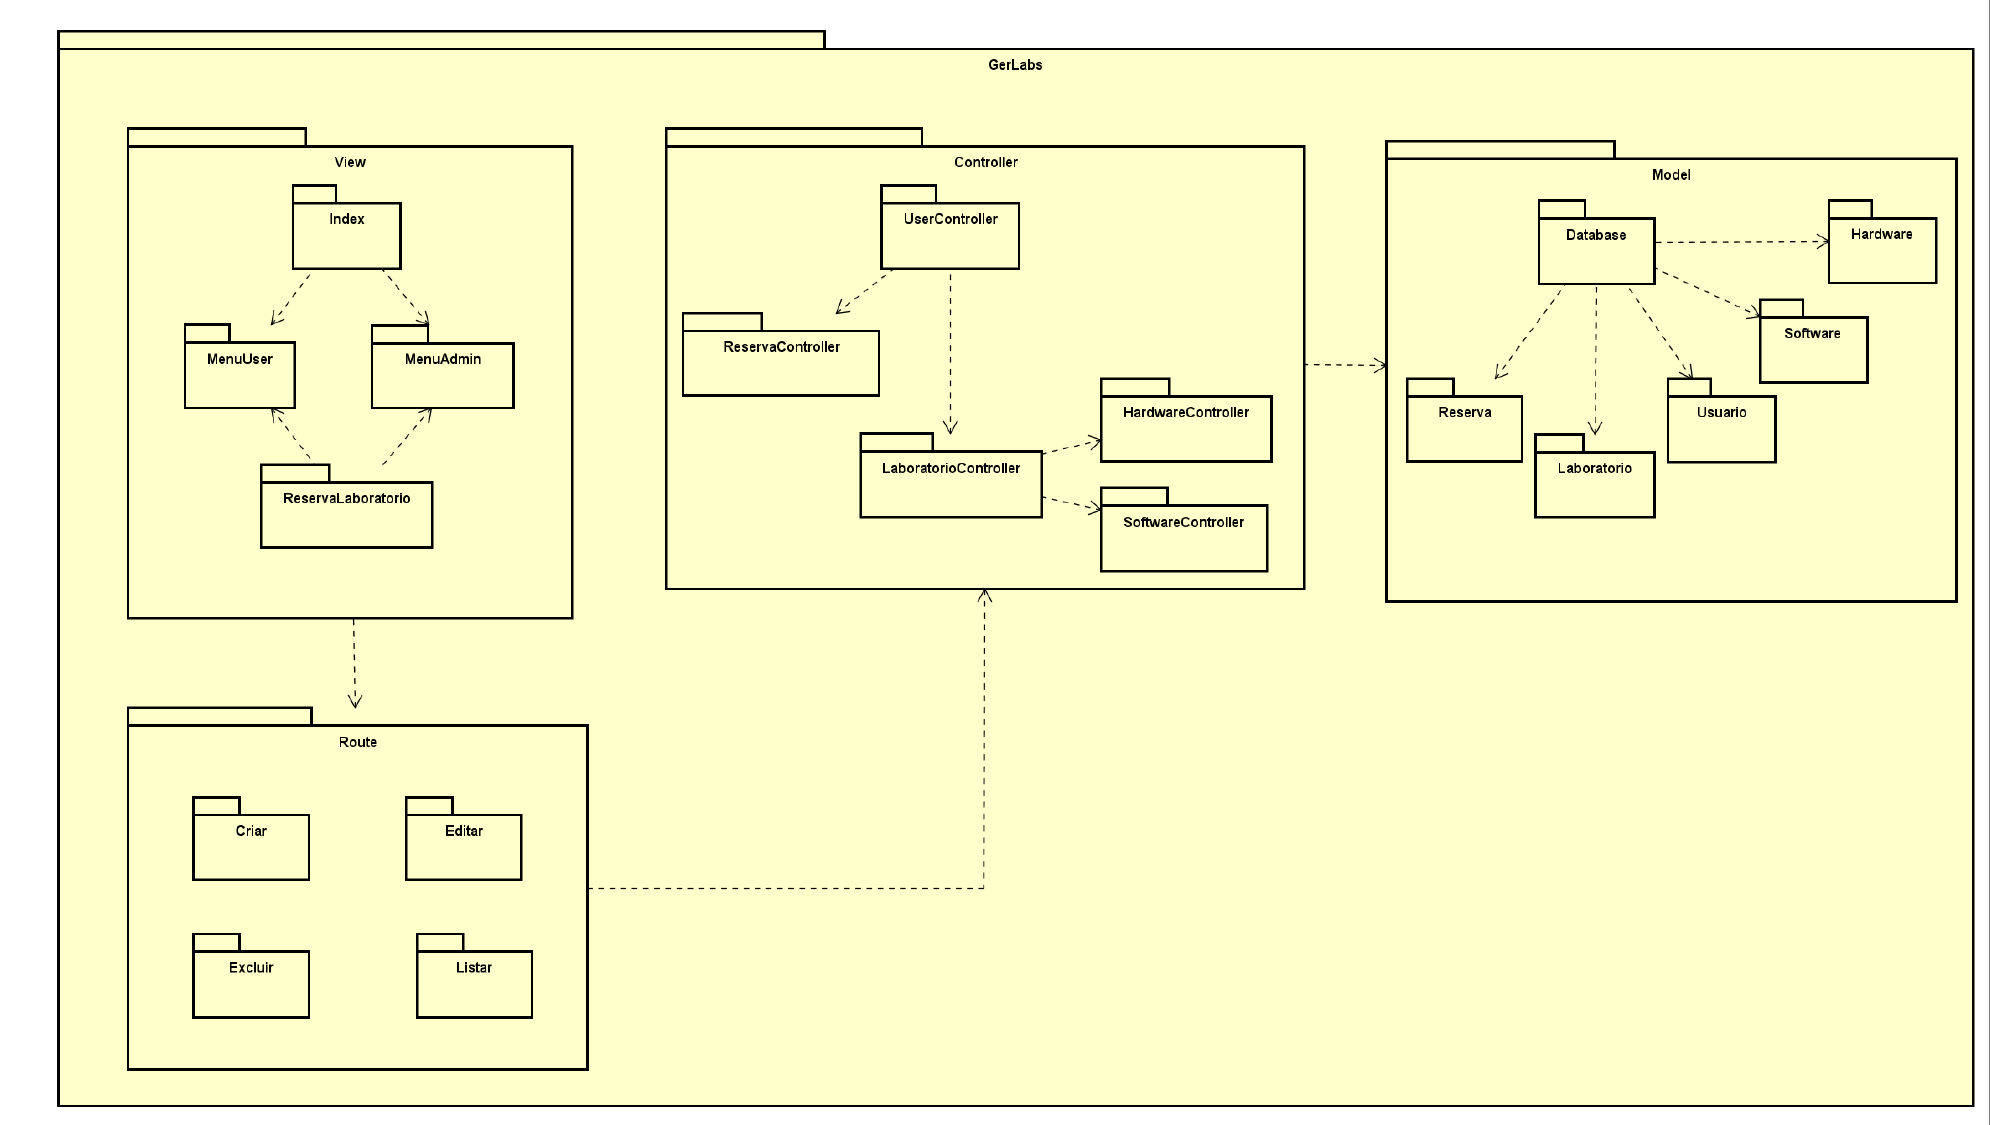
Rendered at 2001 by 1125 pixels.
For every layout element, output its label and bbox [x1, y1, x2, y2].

list [0, 0, 2000, 1125]
